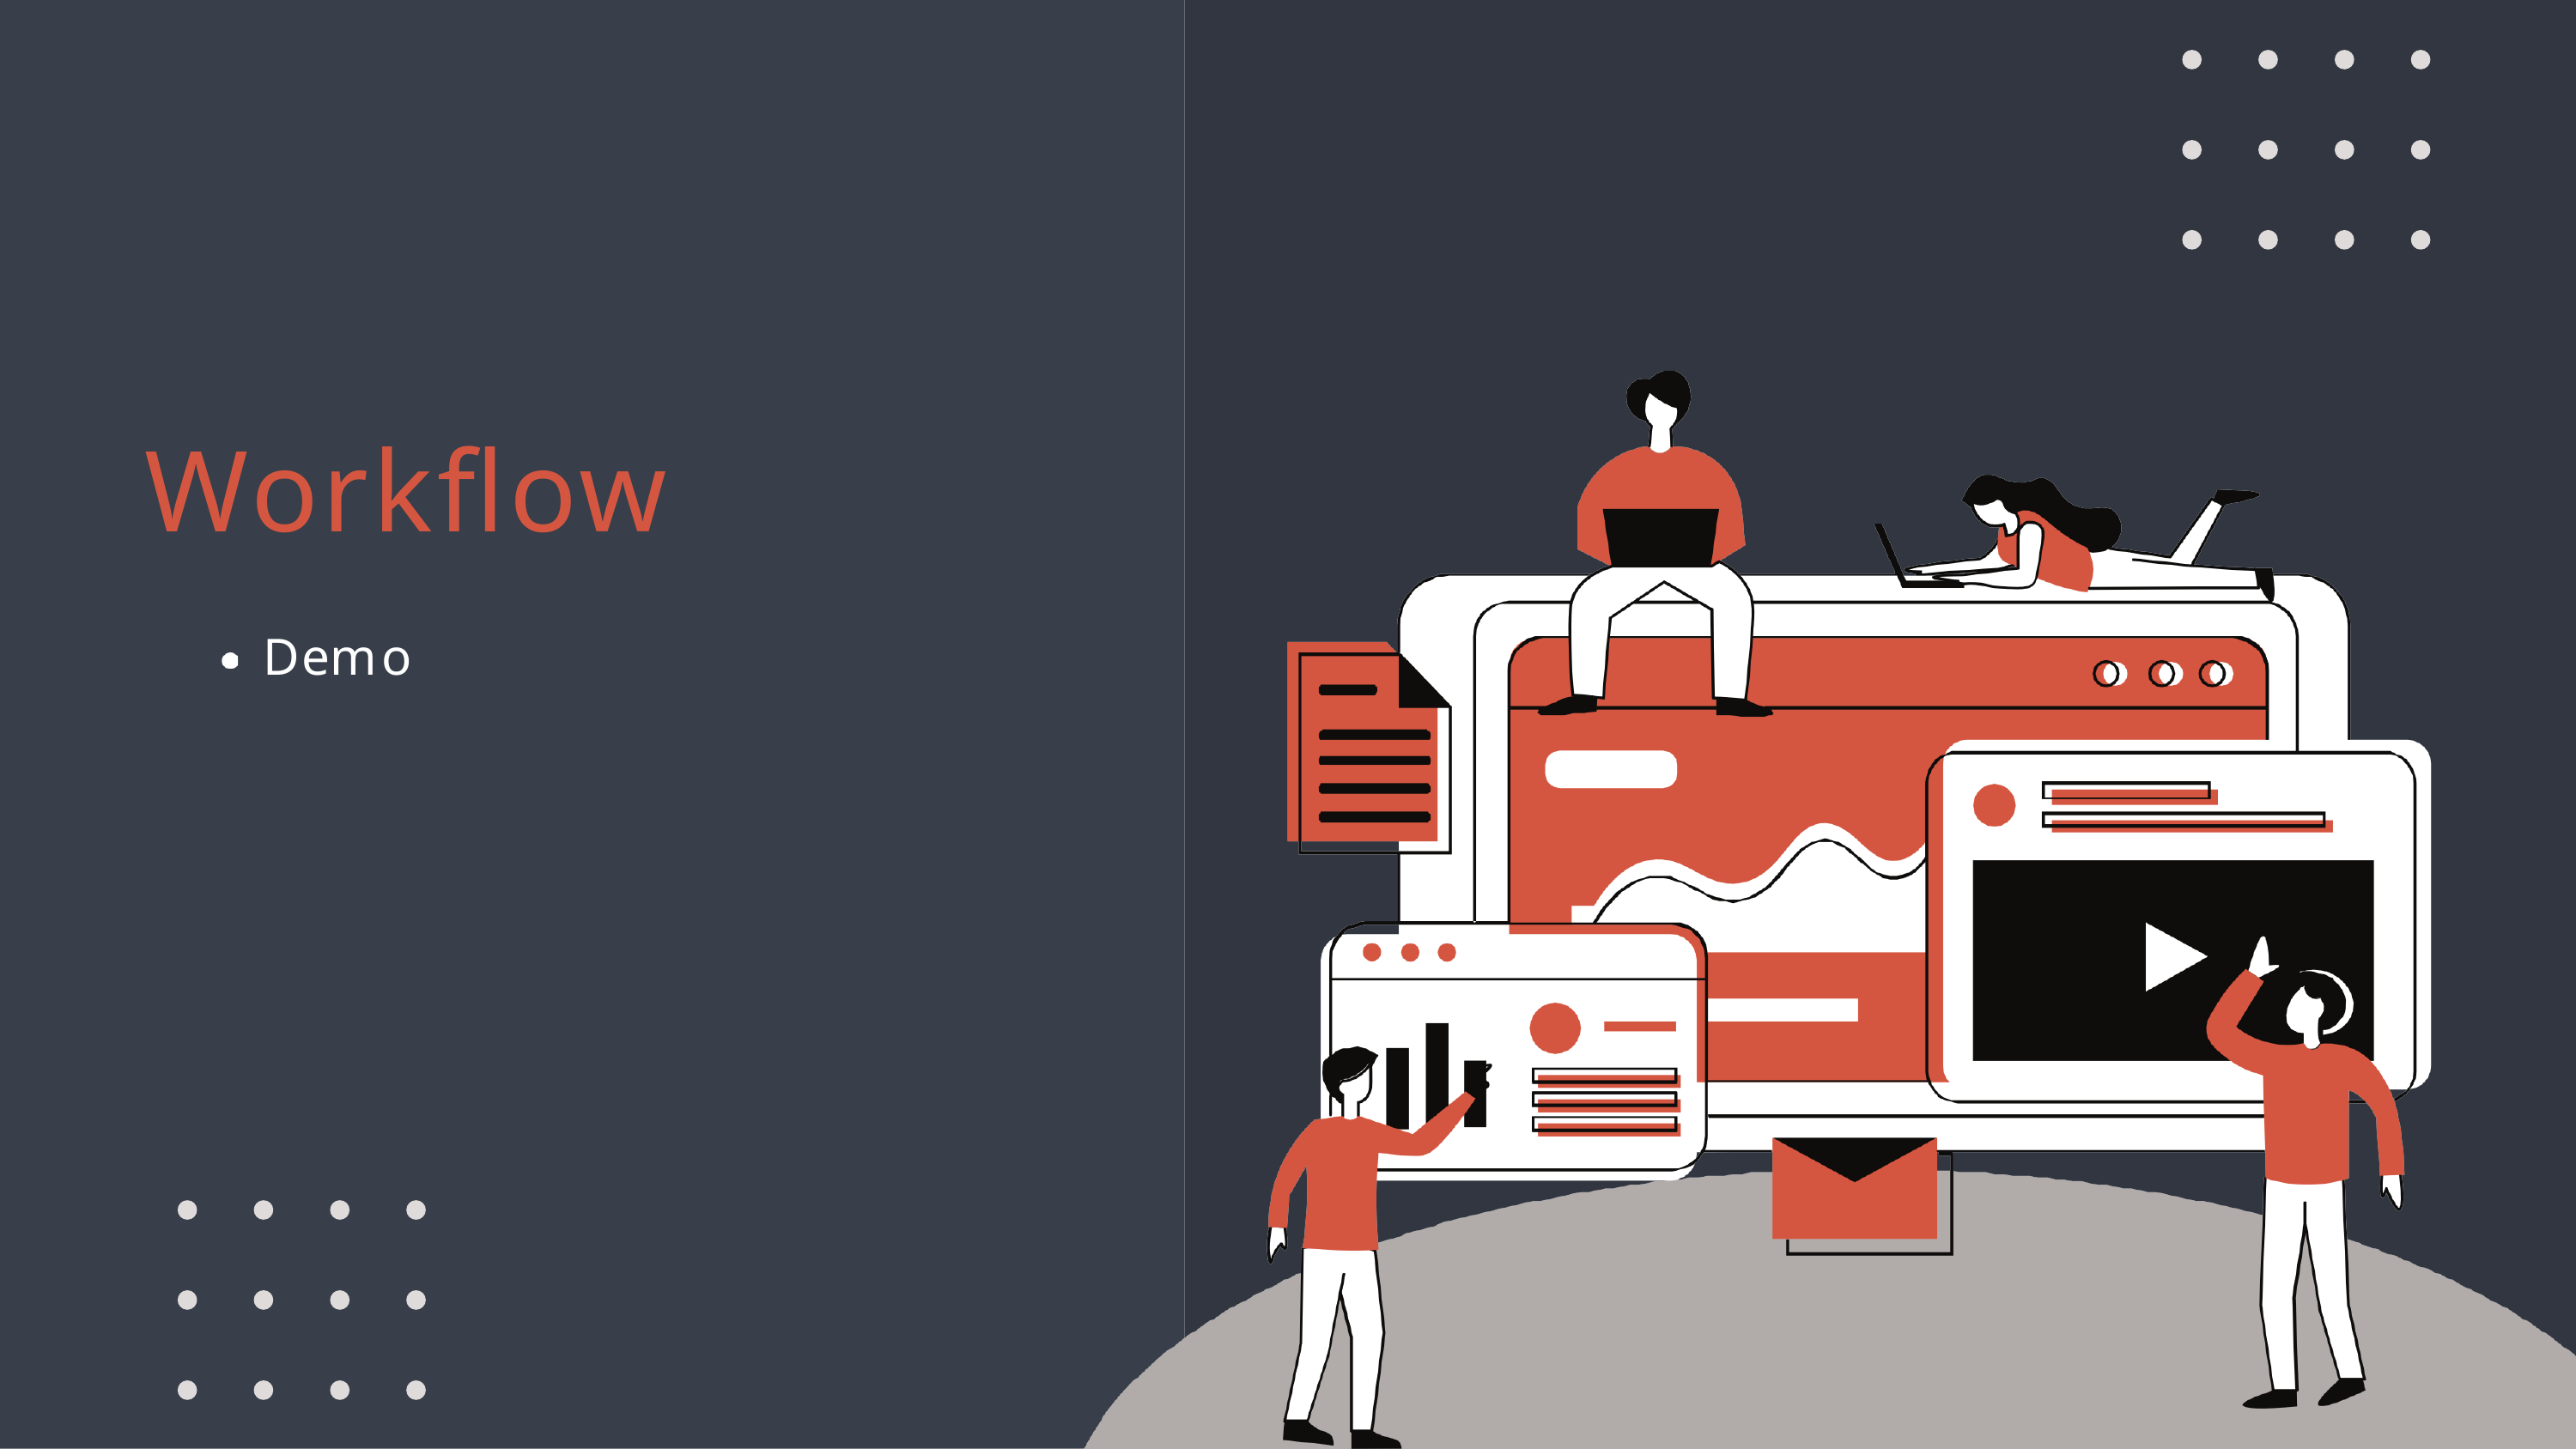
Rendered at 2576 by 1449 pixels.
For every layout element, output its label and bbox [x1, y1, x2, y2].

text_box [2335, 140, 2354, 160]
text_box [2258, 140, 2278, 160]
text_box [2410, 50, 2431, 70]
text_box [2182, 50, 2202, 70]
text_box [2182, 229, 2202, 250]
text_box [1189, 371, 2576, 1449]
text_box [2258, 50, 2278, 70]
text_box [2410, 140, 2431, 160]
text_box [2335, 50, 2354, 70]
text_box [2182, 140, 2202, 160]
text_box [1188, 0, 2576, 371]
text_box [2410, 229, 2431, 250]
text_box [2335, 229, 2354, 250]
text_box [2258, 229, 2278, 250]
text_box [0, 0, 1185, 1449]
